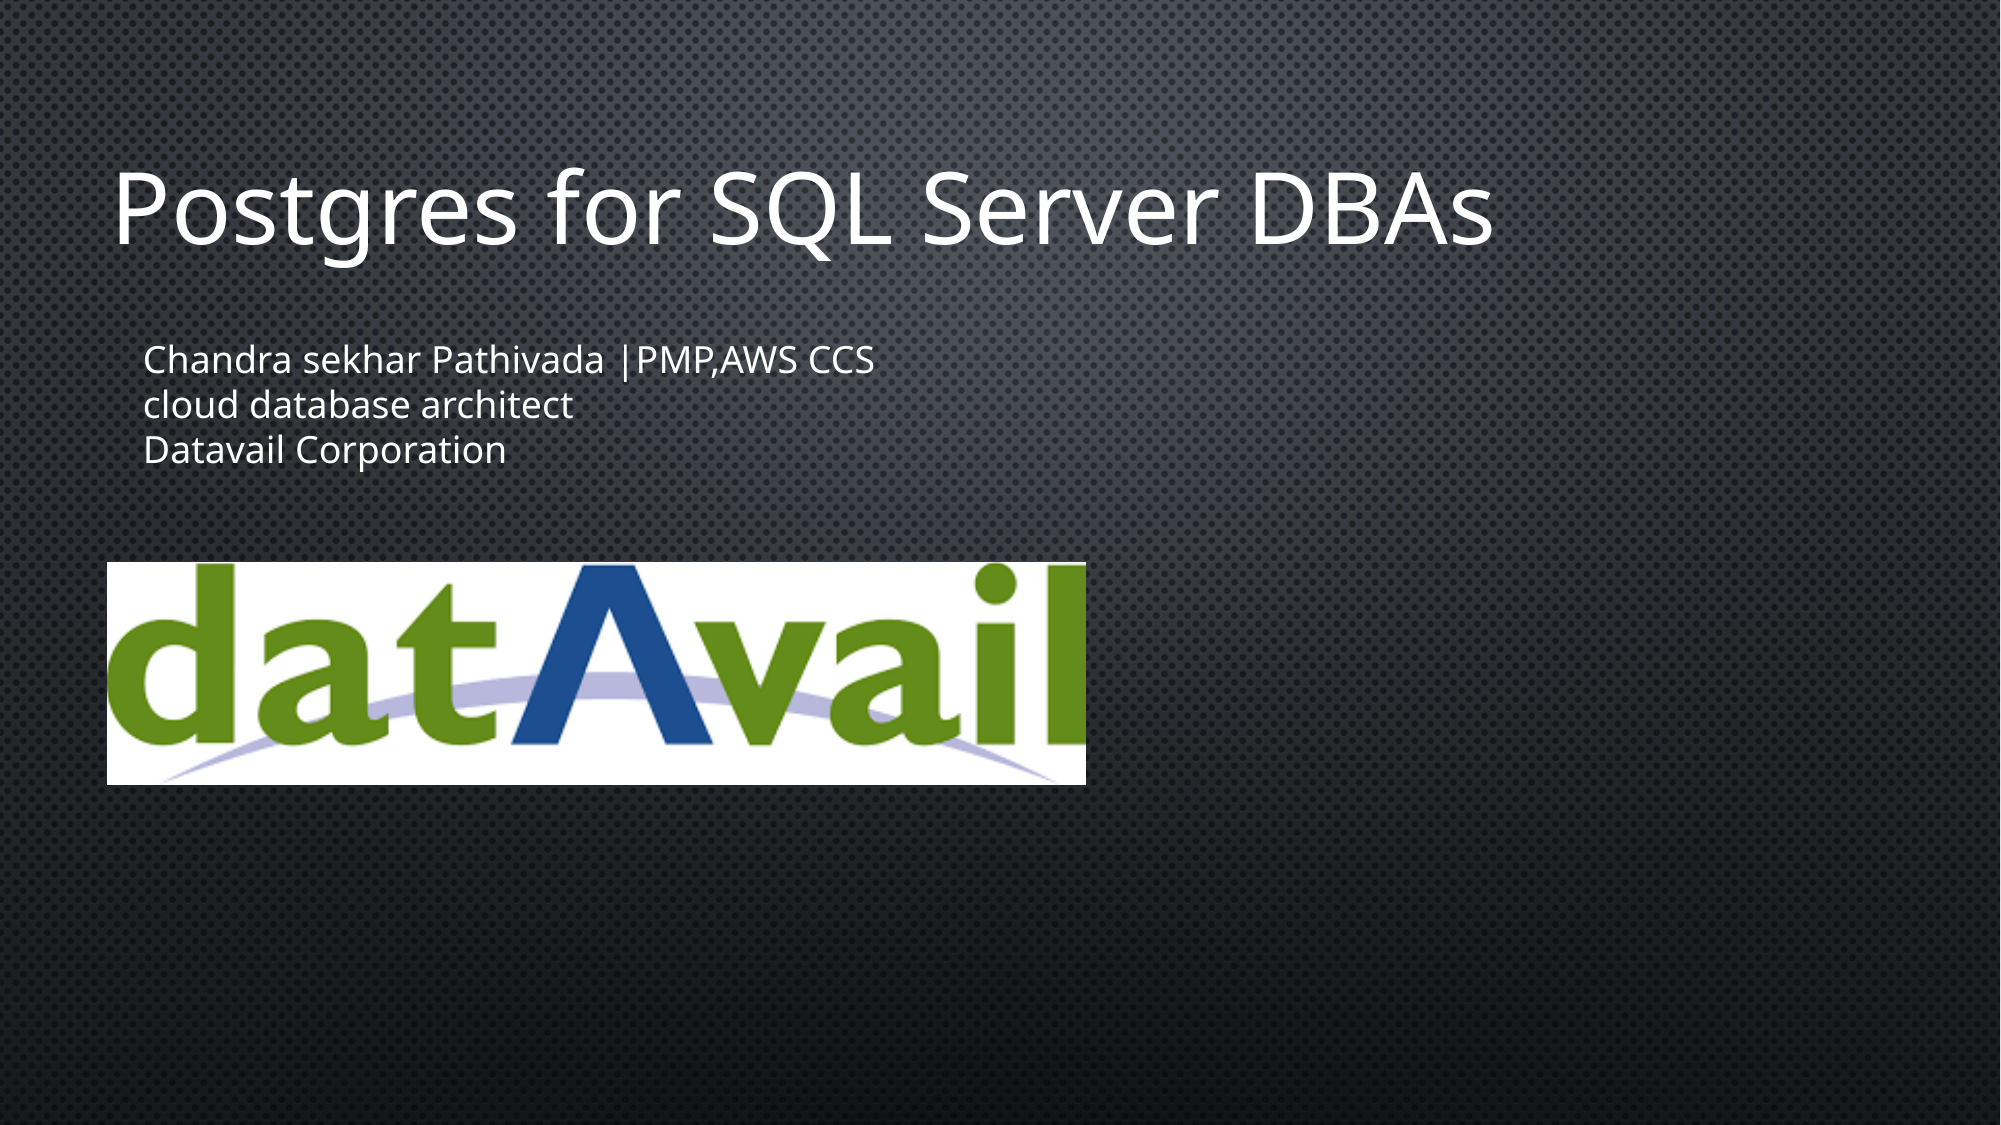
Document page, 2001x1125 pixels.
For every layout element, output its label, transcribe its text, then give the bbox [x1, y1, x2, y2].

text_box Postgres for SQL Server DBAs [96, 136, 1904, 272]
text_box Chandra sekhar Pathivada |PMP,AWS CCS cloud database architect Datavail Corporation [128, 328, 891, 479]
picture [106, 562, 1087, 785]
